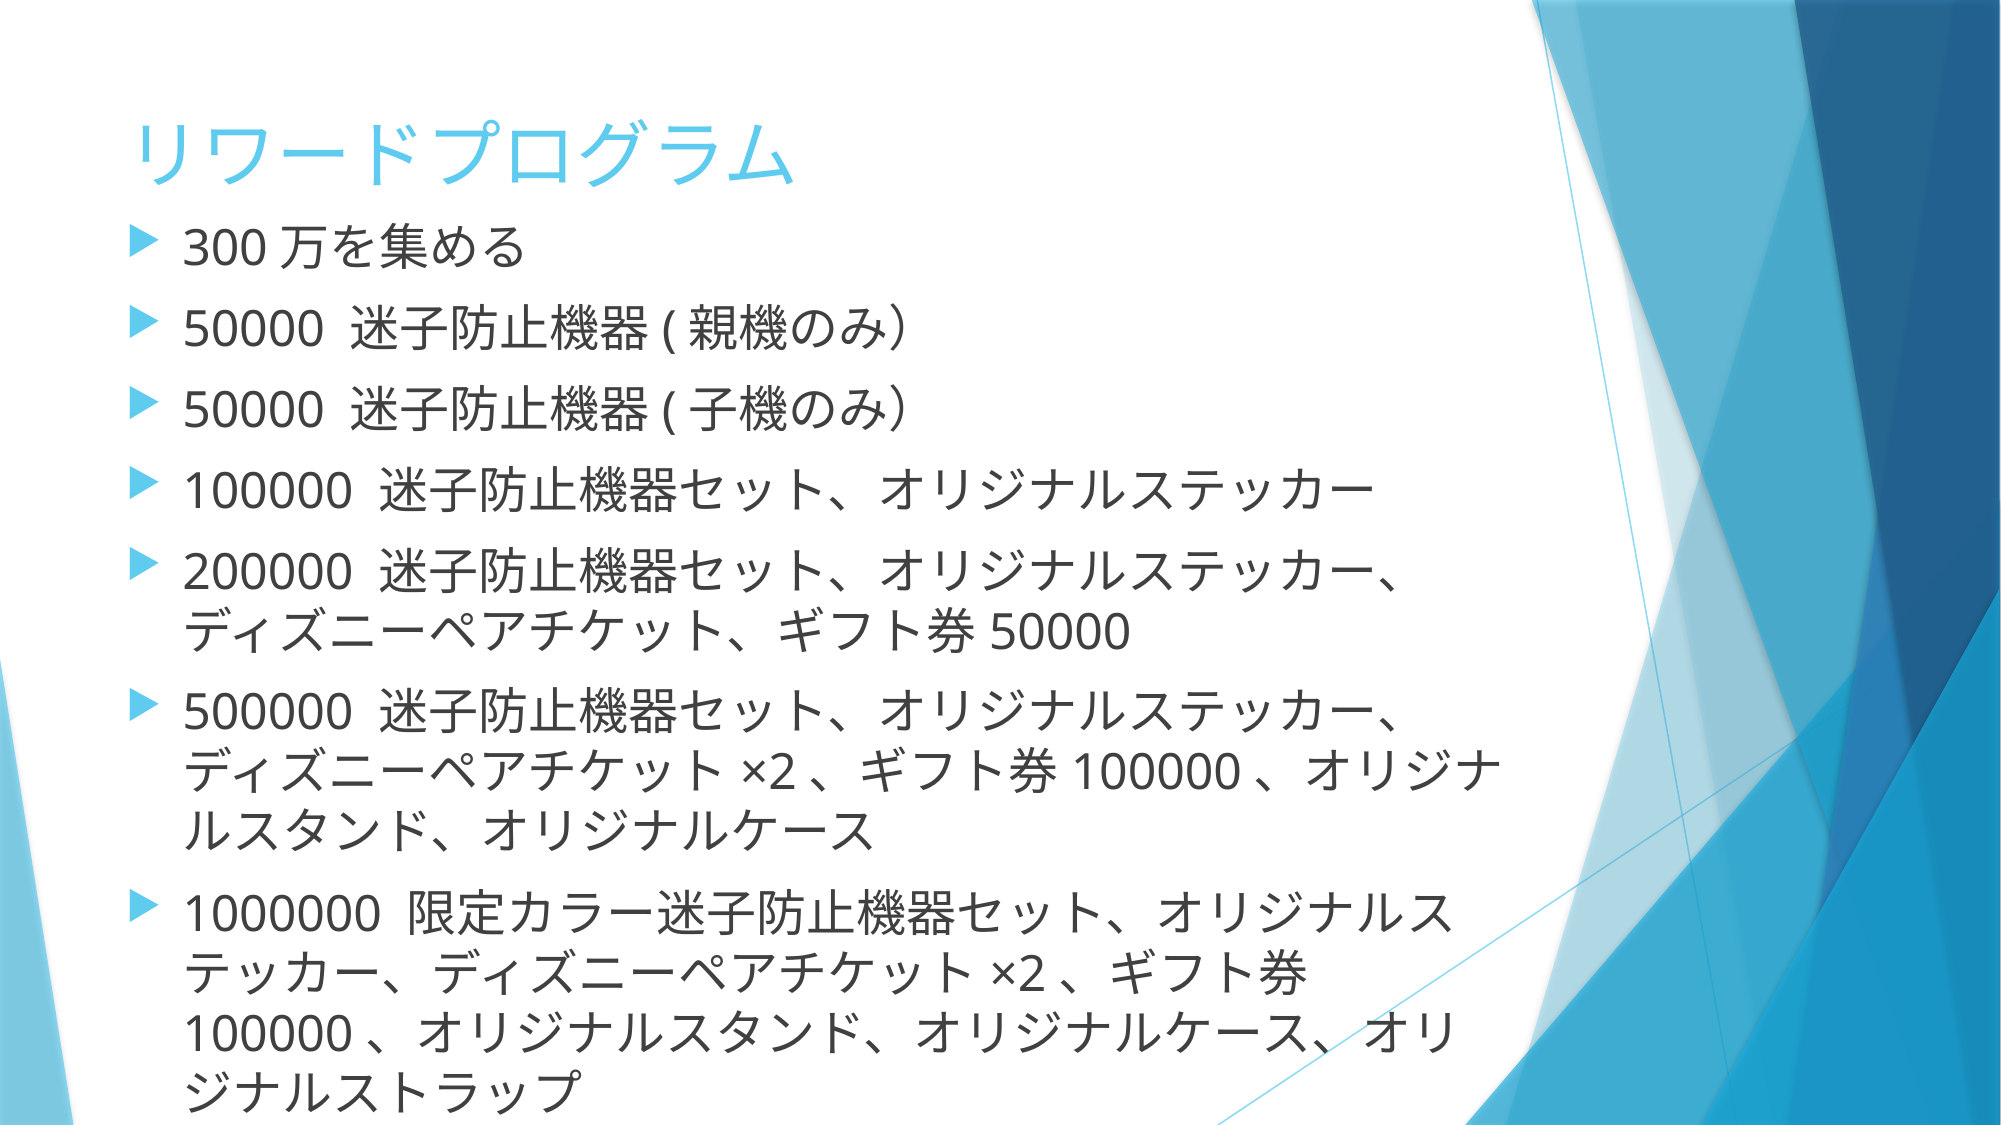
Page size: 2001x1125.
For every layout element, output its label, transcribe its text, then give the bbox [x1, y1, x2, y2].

title リワードプログラム [111, 99, 1522, 208]
list 300万を集める 50000 迷子防止機器(親機のみ） 50000 迷子防止機器(子機のみ） 100000 迷子防止機器セット、オリジナルステッカー 200000 迷子防止機器セット、オリジナルステッカー、ディズニーペアチケット、ギフト券50000 500000 迷子防止機器セット、オリジナルステッカー、ディズニーペアチケット×2、ギフト券100000、オリジナルスタンド、オリジナルケース 1000000 限定カラー迷子防止機器セット、オリジナルステッカー、ディズニーペアチケット×2、ギフト券100000、オリジナルスタンド、オリジナルケース、オリジナルストラップ [111, 208, 1522, 845]
